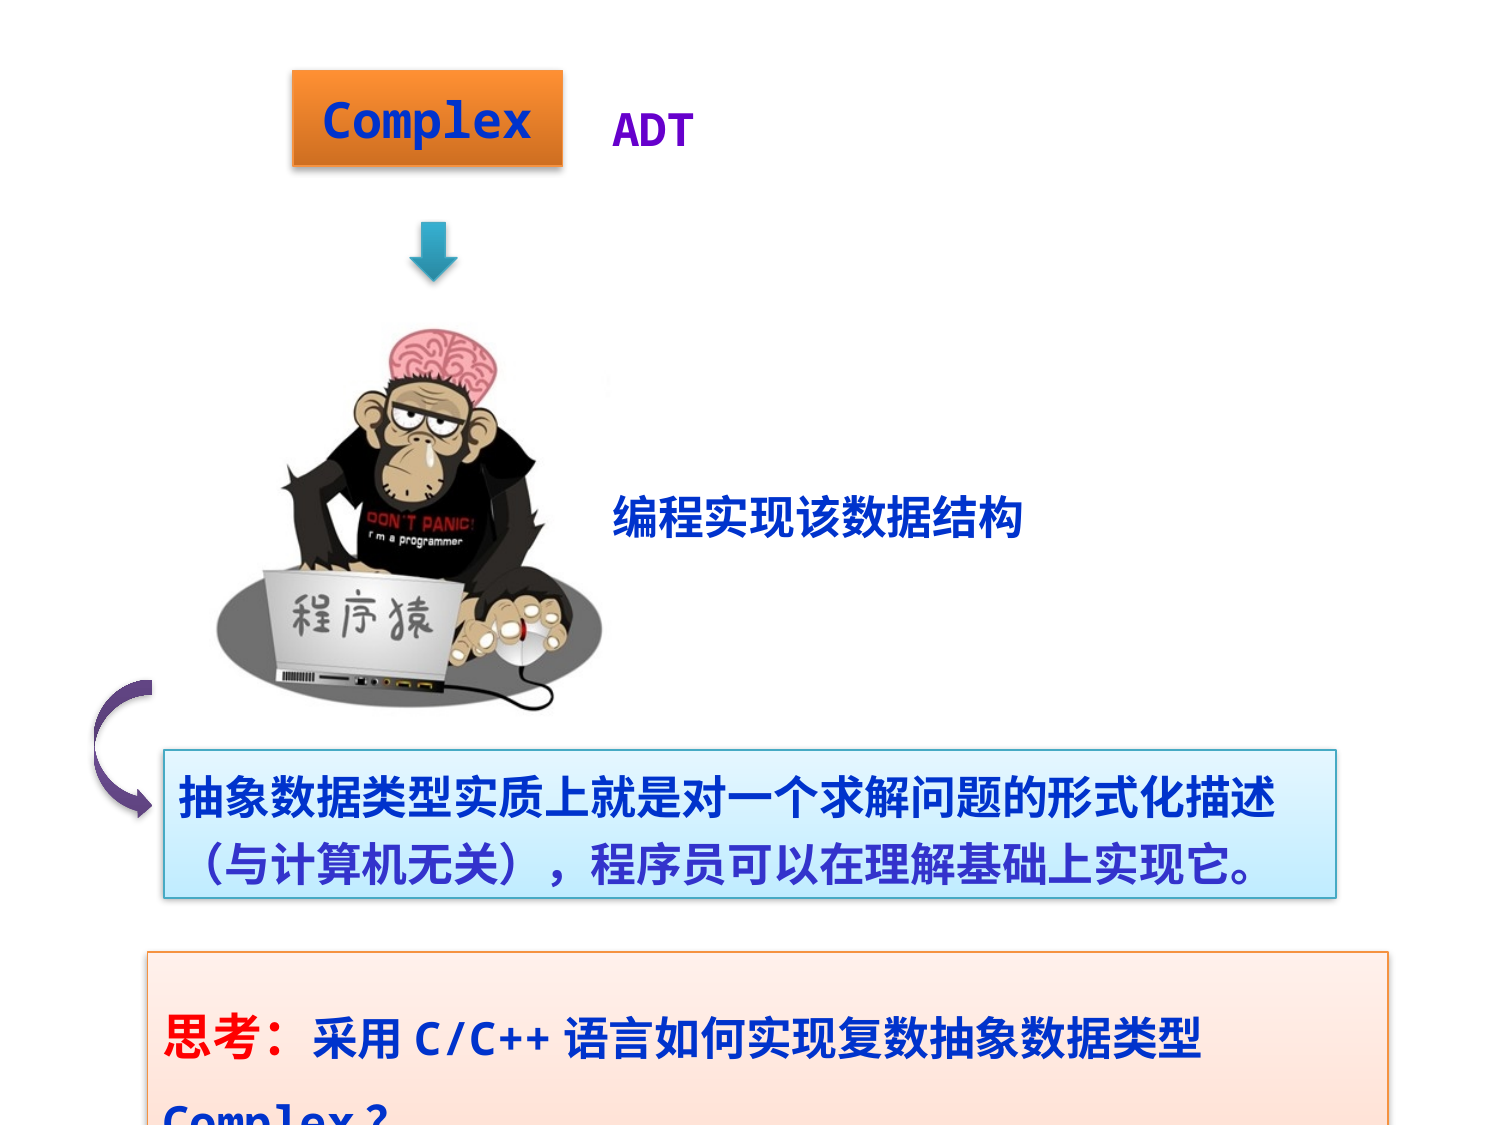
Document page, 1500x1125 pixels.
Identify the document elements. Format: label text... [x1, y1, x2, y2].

slide_number 57 [1074, 1042, 1425, 1103]
picture [152, 304, 687, 679]
text_box 编程实现该数据结构 [691, 492, 1102, 551]
text_box 思考：采用C/C++语言如何实现复数抽象数据类型Complex？ [147, 951, 1389, 1125]
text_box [93, 679, 1337, 900]
text_box Complex [292, 70, 563, 167]
text_box ADT [597, 104, 750, 164]
text_box [409, 221, 458, 282]
